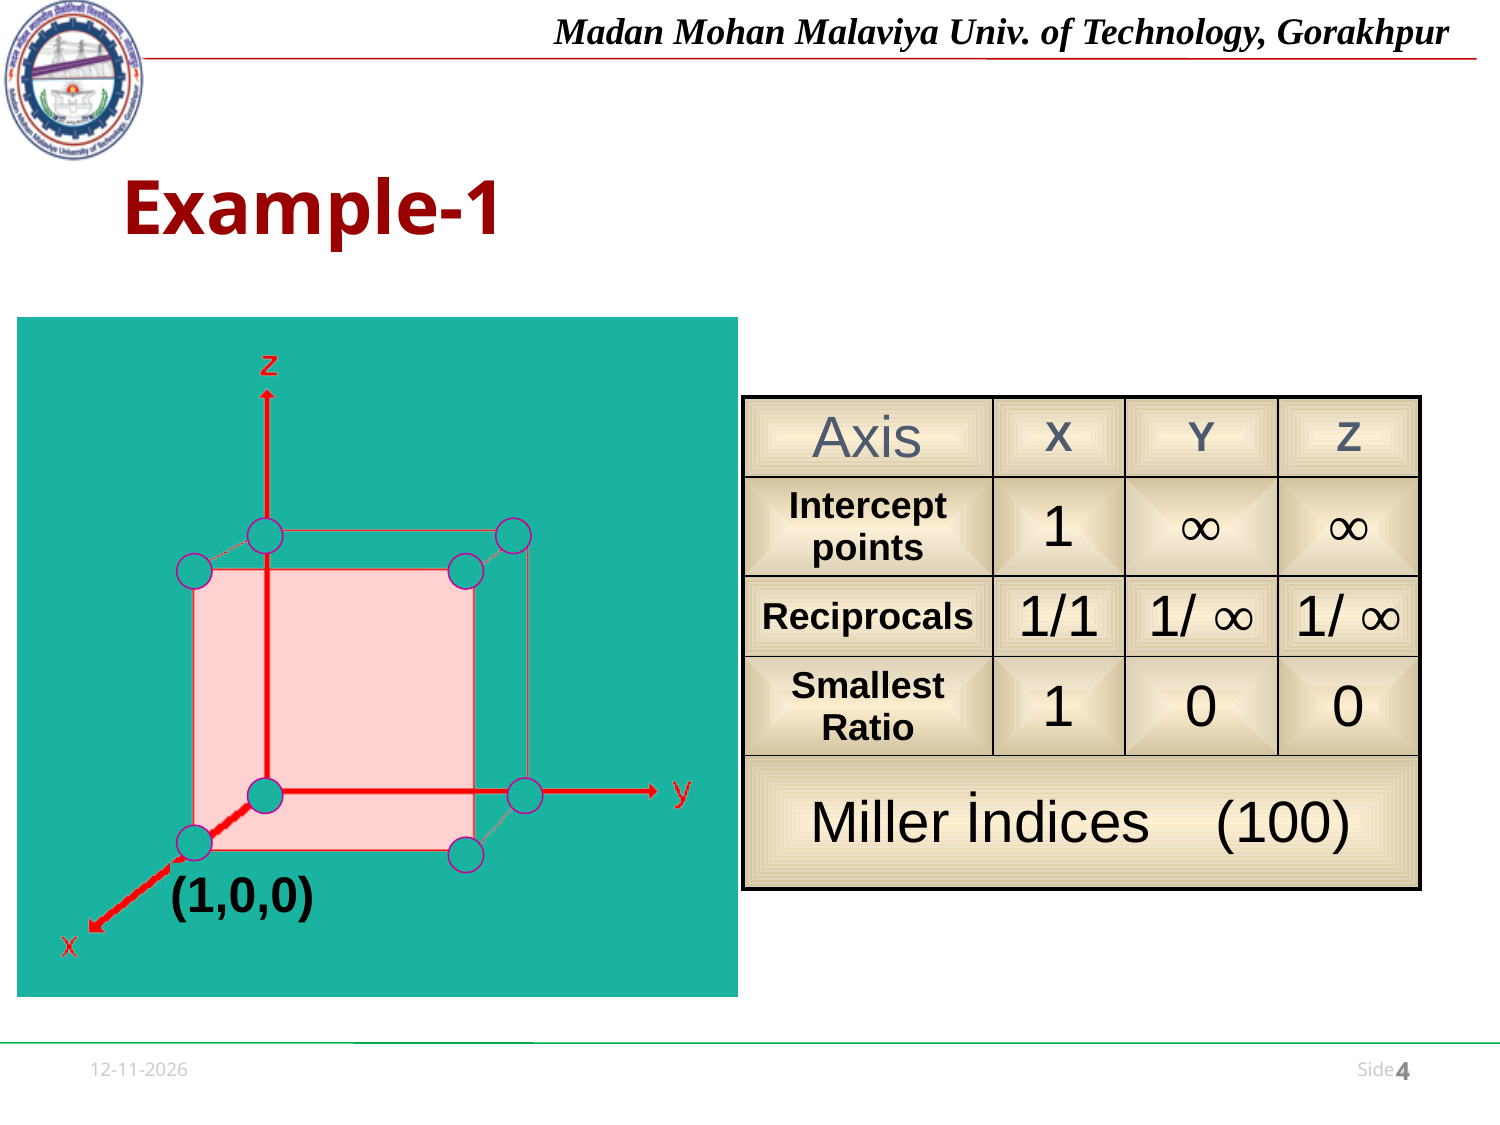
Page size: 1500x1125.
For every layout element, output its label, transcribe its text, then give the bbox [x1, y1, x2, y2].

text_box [16, 317, 739, 998]
table_cell ∞ [1279, 478, 1418, 575]
table_cell 1/ ∞ [1126, 577, 1277, 656]
table_cell Smallest Ratio [745, 657, 992, 755]
table_cell 1 [994, 478, 1124, 575]
table_cell Intercept points [745, 478, 992, 575]
table_cell 1/ ∞ [1279, 577, 1418, 656]
table_cell Miller İndices (100) [745, 756, 1418, 887]
table_header Z [1279, 399, 1418, 476]
table_header Axis [745, 399, 992, 476]
title Example-1 [106, 152, 1394, 265]
table_cell Reciprocals [745, 577, 992, 656]
table_header X [994, 399, 1124, 476]
table_header Y [1126, 399, 1277, 476]
table_cell 1 [994, 657, 1124, 755]
table_cell ∞ [1126, 478, 1277, 575]
table_cell 1/1 [994, 577, 1124, 656]
picture [0, 0, 148, 166]
slide_number 4 [1074, 1042, 1425, 1103]
table_cell 0 [1279, 657, 1418, 755]
footer [512, 1042, 988, 1103]
table_cell 0 [1126, 657, 1277, 755]
